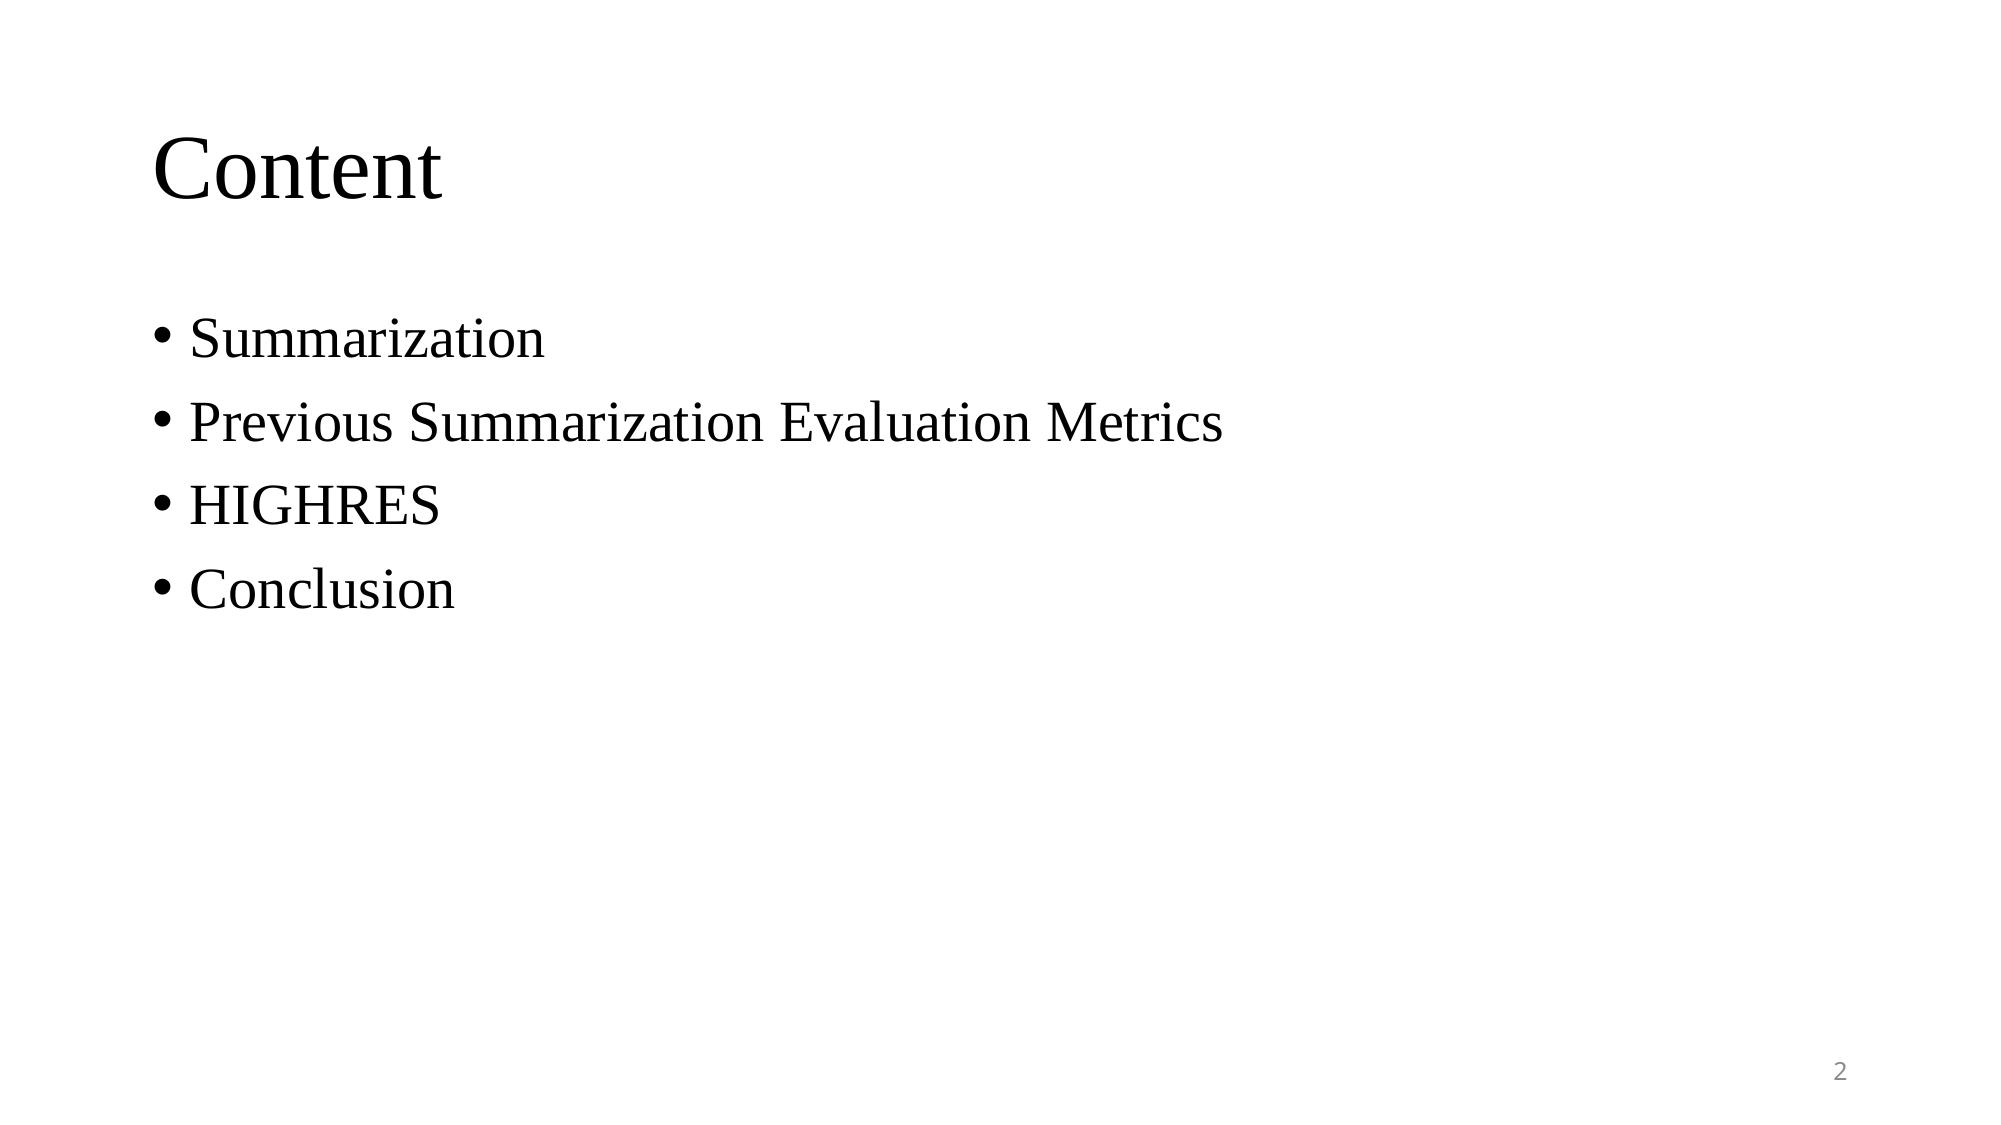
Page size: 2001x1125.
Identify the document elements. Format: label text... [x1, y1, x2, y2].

slide_number 2 [1412, 1042, 1863, 1103]
list Summarization Previous Summarization Evaluation Metrics HIGHRES Conclusion [137, 299, 1863, 1014]
title Content [137, 59, 1863, 278]
